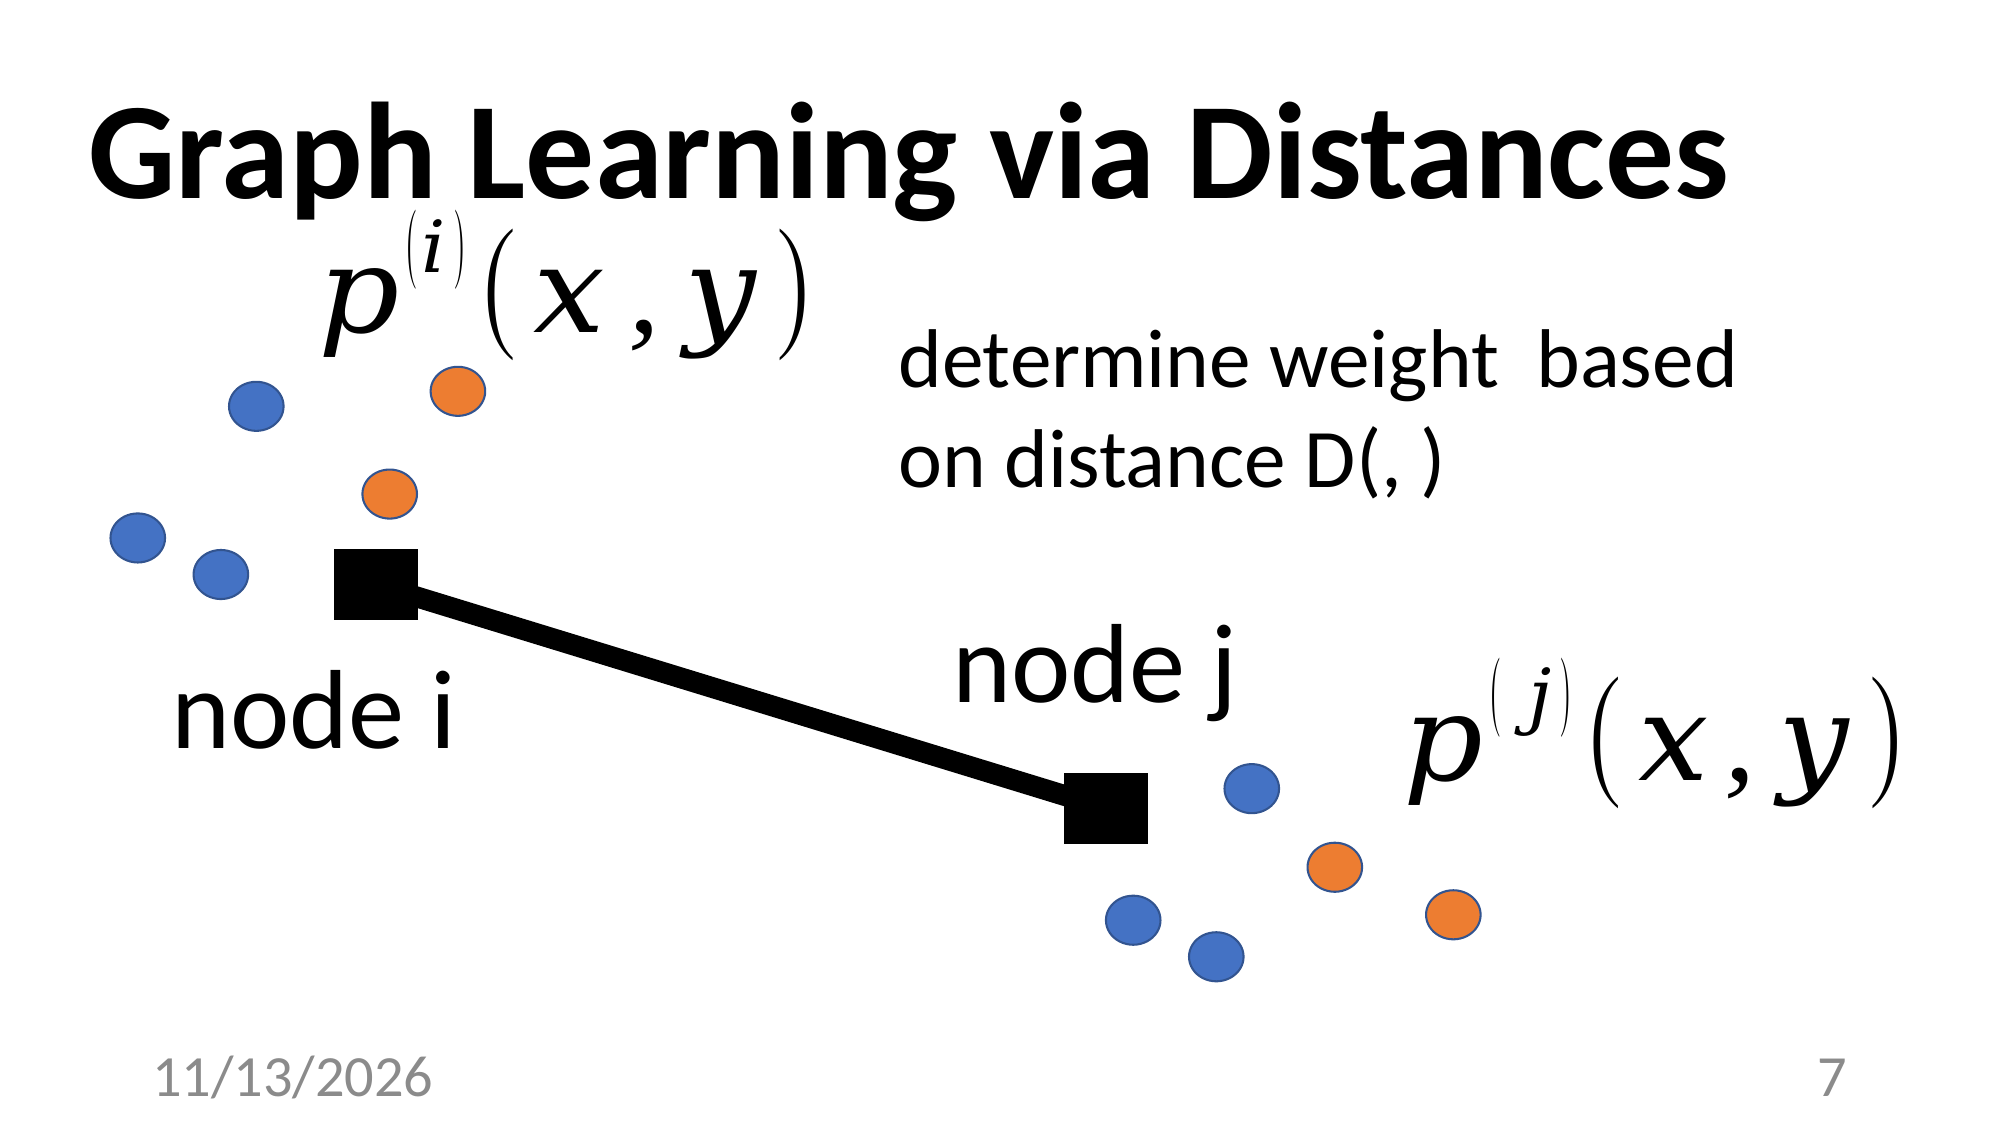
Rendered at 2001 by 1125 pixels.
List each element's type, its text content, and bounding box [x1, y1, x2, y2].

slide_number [137, 1042, 588, 1103]
text_box [1187, 931, 1245, 983]
text_box [1306, 841, 1364, 893]
text_box [227, 380, 285, 432]
text_box [1223, 763, 1281, 815]
text_box node i [156, 628, 376, 778]
text_box node j [937, 582, 1253, 733]
text_box [429, 365, 487, 417]
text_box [376, 584, 1106, 809]
text_box [1064, 773, 1148, 844]
title Graph Learning via Distances [73, 59, 1863, 250]
slide_number 7 [1412, 1042, 1863, 1103]
text_box [109, 512, 167, 564]
text_box [192, 548, 250, 601]
text_box [1104, 894, 1162, 946]
text_box [361, 468, 419, 520]
text_box [334, 549, 418, 620]
text_box [1425, 889, 1482, 941]
